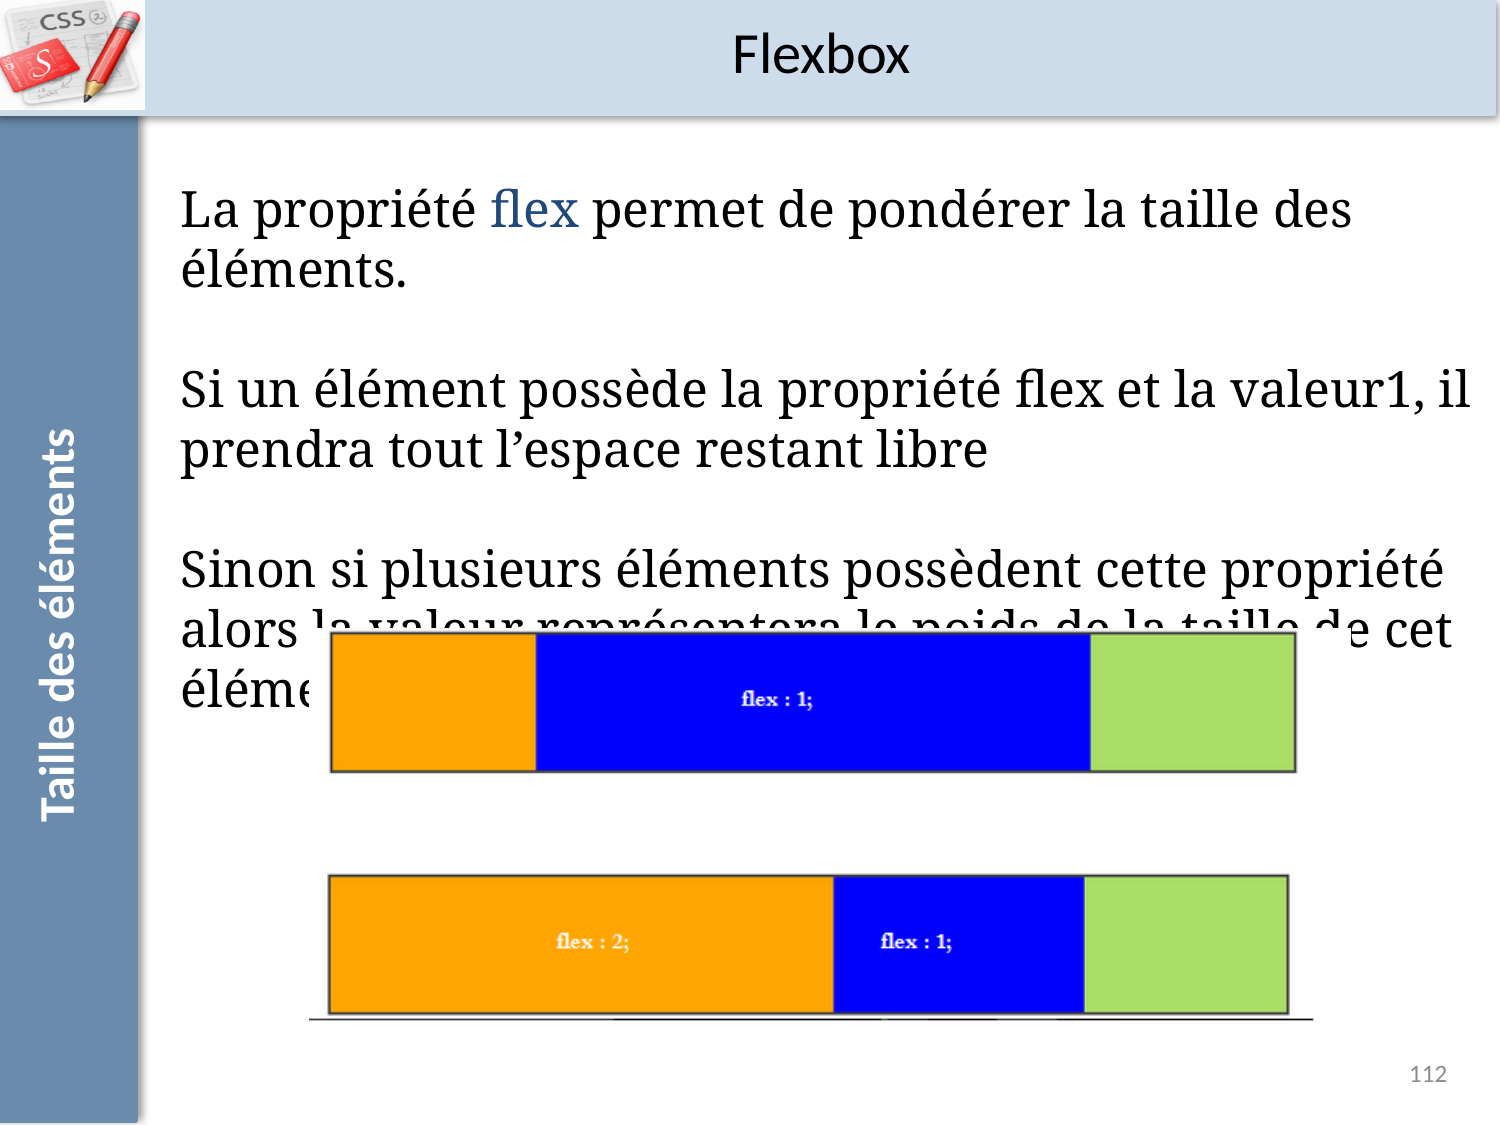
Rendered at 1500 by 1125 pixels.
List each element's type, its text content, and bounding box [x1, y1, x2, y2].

text_box [148, 0, 1496, 116]
text_box Flexbox [166, 2, 1478, 98]
slide_number 112 [1337, 1042, 1463, 1103]
text_box Taille des éléments [16, 137, 107, 1103]
text_box La propriété flex permet de pondérer la taille des éléments. Si un élément possède la propriété flex et la valeur1, il prendra tout l’espace restant libre Sinon si plusieurs éléments possèdent cette propriété alors la valeur représentera le poids de la taille de cet élément [166, 169, 1494, 845]
picture [309, 627, 1351, 1044]
picture [0, 0, 146, 110]
text_box [0, 125, 138, 1123]
